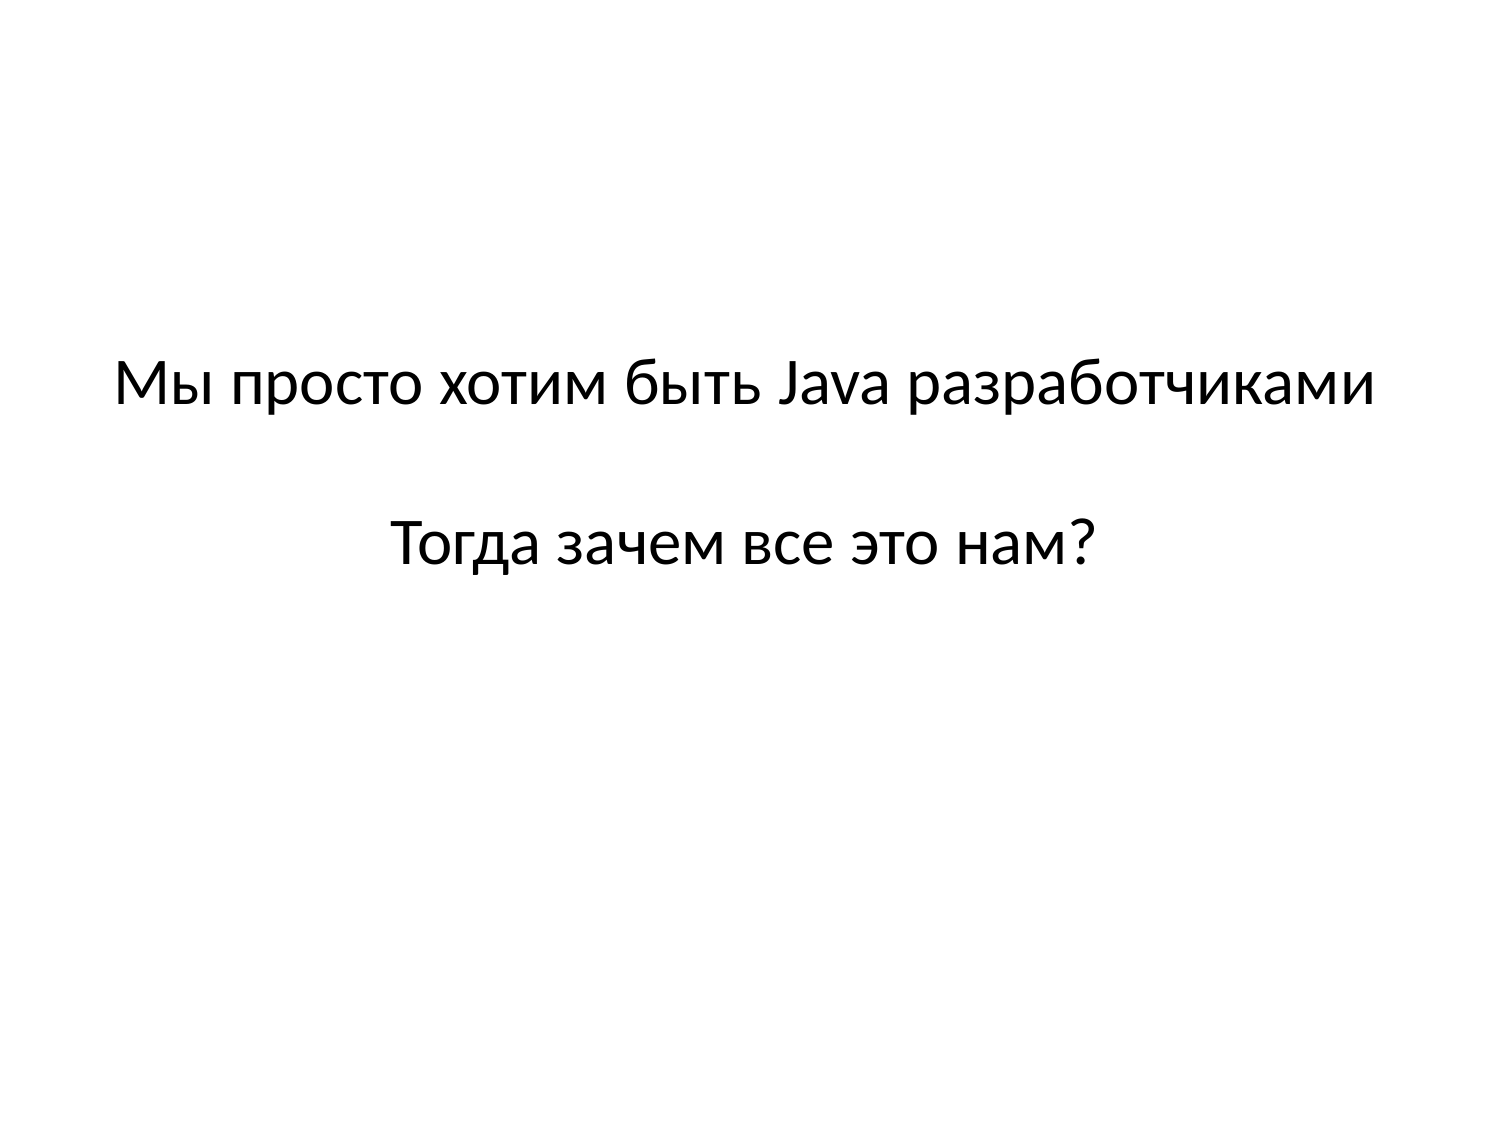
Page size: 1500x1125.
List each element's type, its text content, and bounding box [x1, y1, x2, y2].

title Мы просто хотим быть Java разработчиками Тогда зачем все это нам? [70, 328, 1421, 668]
